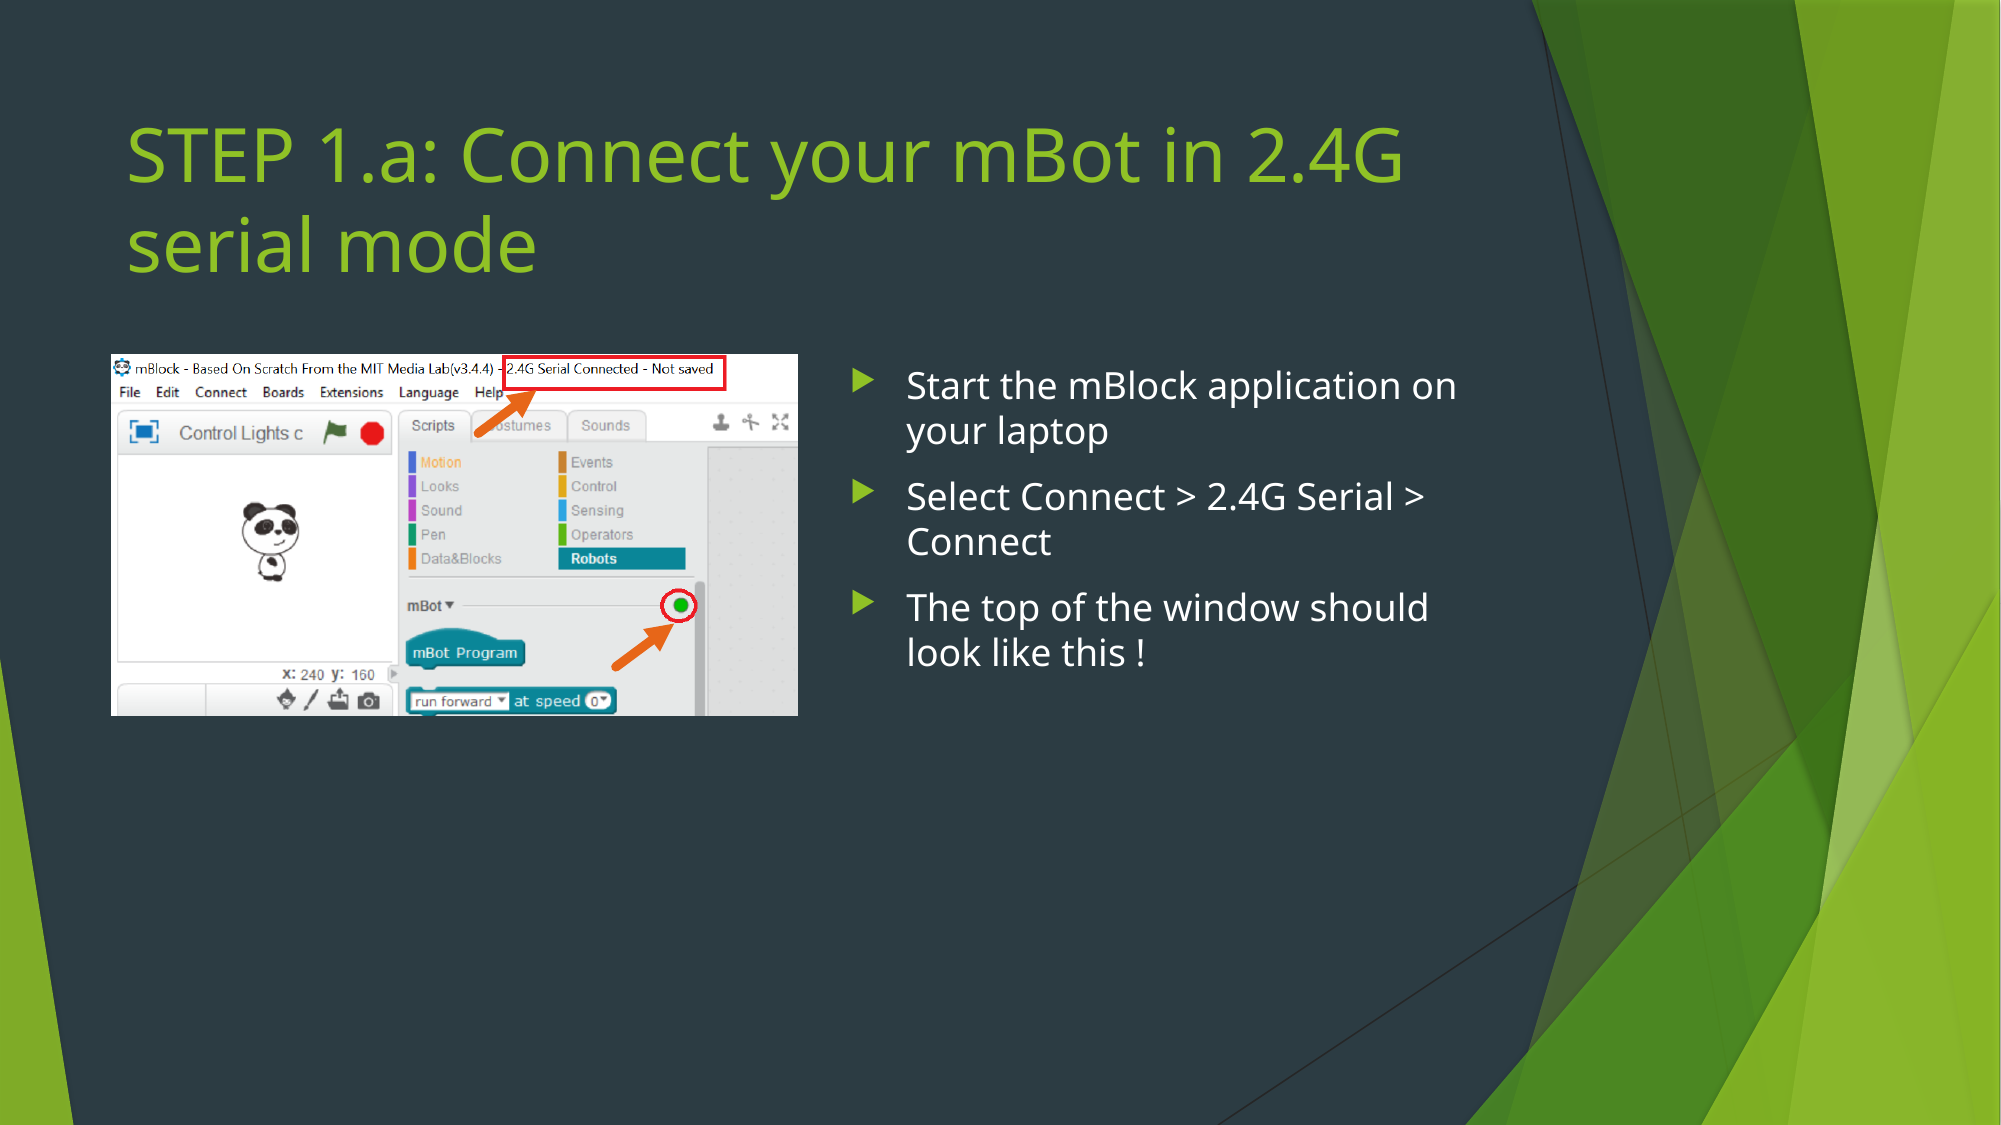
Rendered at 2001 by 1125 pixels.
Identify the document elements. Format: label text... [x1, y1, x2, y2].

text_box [477, 389, 538, 434]
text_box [615, 623, 675, 668]
list Start the mBlock application on your laptop Select Connect > 2.4G Serial > Connect The top of the window should look like this ! [834, 354, 1522, 992]
title STEP 1.a: Connect your mBot in 2.4G serial mode [111, 99, 1522, 317]
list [110, 353, 798, 716]
